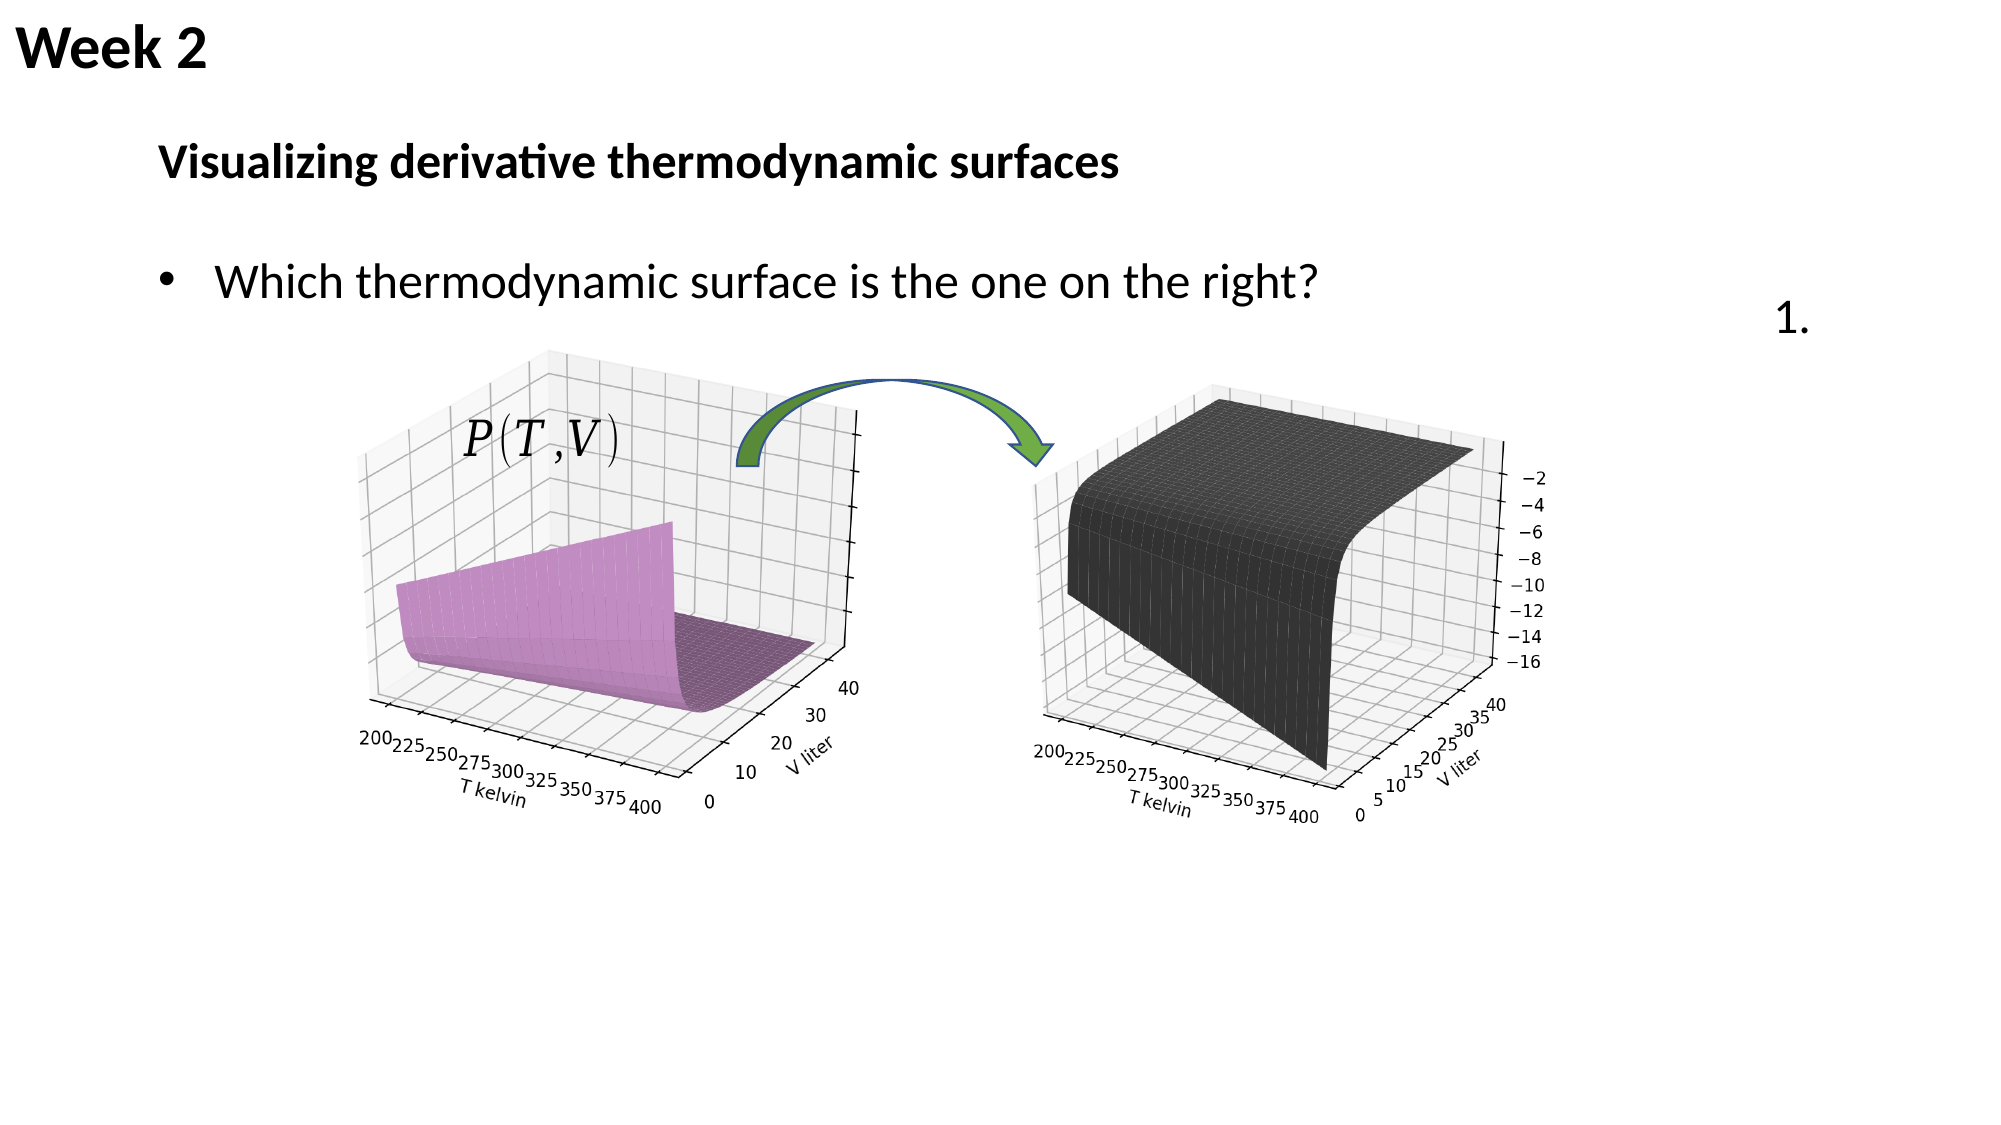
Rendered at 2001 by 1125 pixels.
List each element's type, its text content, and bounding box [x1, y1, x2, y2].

title Week 2 [0, 0, 2000, 98]
text_box Visualizing derivative thermodynamic surfaces Which thermodynamic surface is the one on the right? [143, 120, 1790, 316]
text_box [184, 242, 1548, 883]
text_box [1694, 275, 1913, 889]
